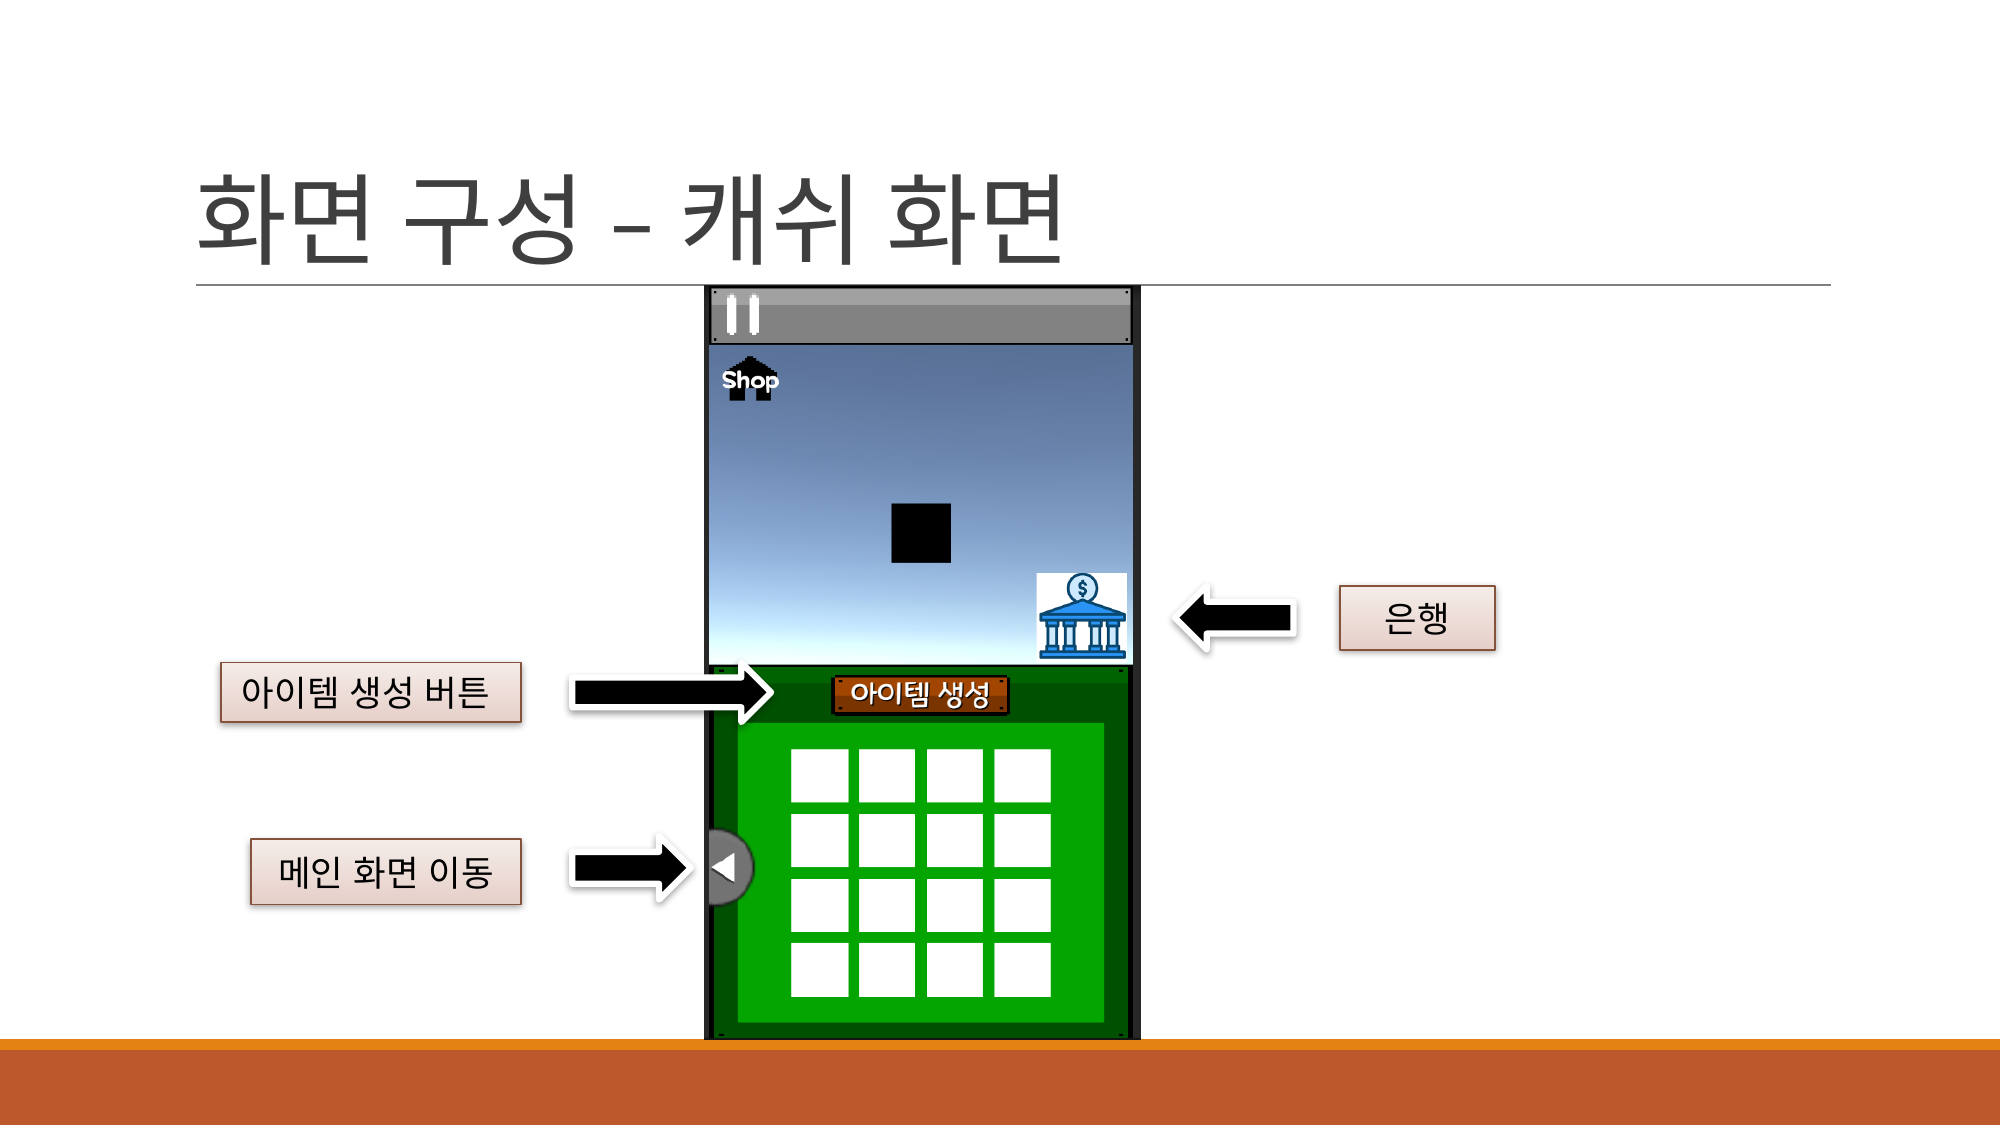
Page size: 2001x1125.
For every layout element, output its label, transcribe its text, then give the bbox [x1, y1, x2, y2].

text_box [569, 674, 699, 711]
text_box 은행 [1339, 585, 1496, 651]
text_box [1171, 582, 1297, 653]
text_box [569, 833, 695, 903]
picture [704, 285, 1141, 1040]
title 화면 구성 – 캐쉬 화면 [180, 47, 1830, 285]
text_box 아이템 생성 버튼 [220, 662, 522, 723]
text_box 메인 화면 이동 [250, 838, 522, 905]
